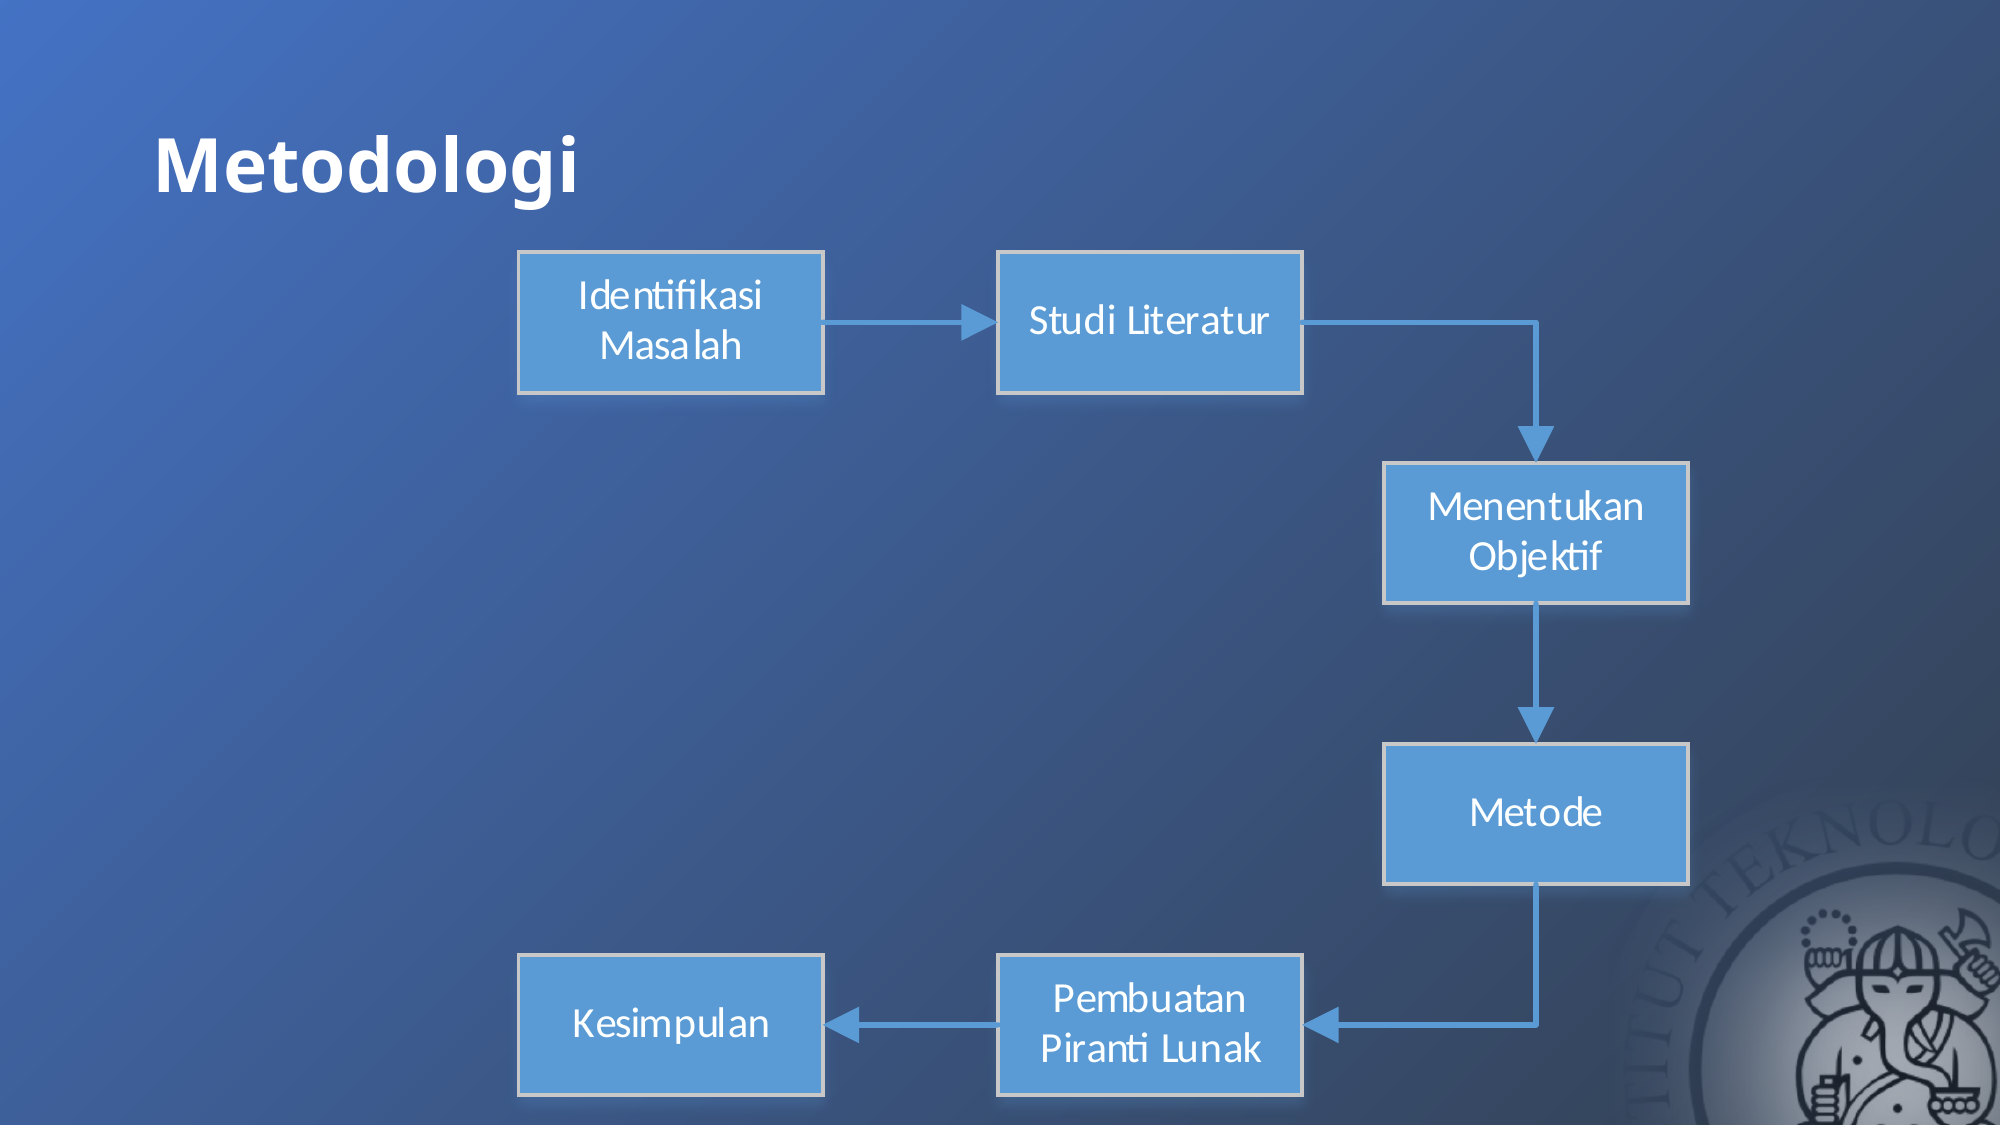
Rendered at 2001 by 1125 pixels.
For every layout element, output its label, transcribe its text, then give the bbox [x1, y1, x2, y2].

picture [496, 238, 2000, 1125]
title Metodologi [137, 59, 1863, 278]
